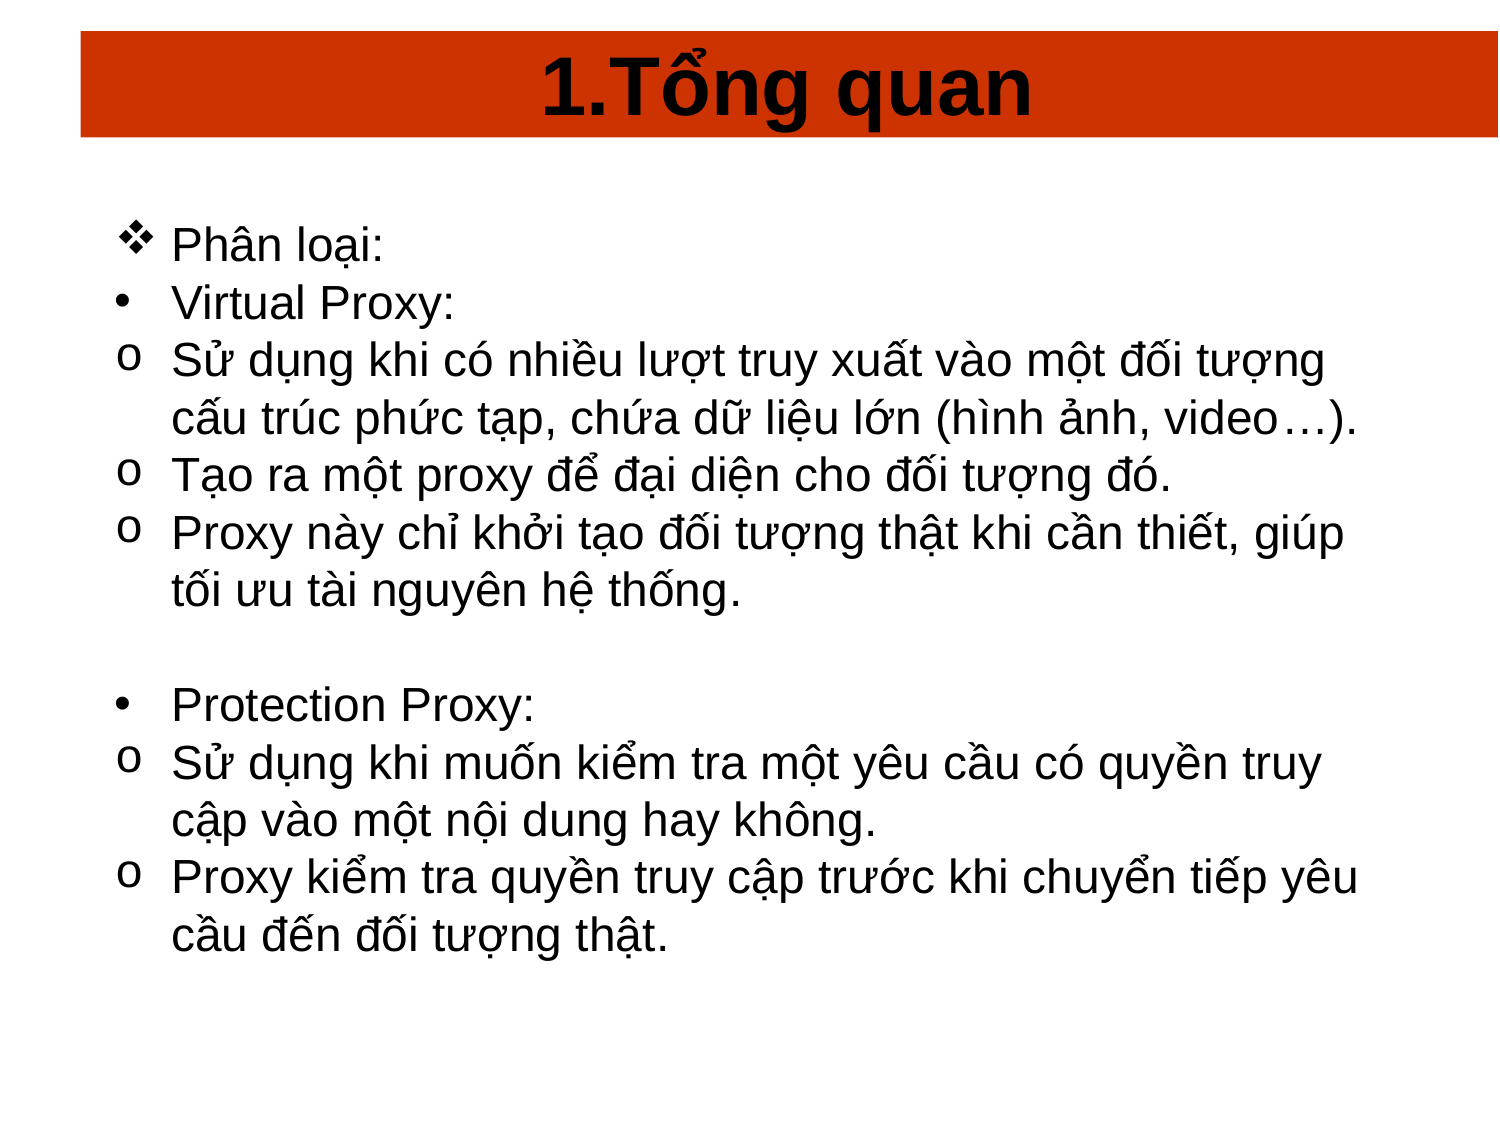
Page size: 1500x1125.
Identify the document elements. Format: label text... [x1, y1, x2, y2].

title 1.Tổng quan [75, 24, 1500, 138]
text_box Phân loại: Virtual Proxy: Sử dụng khi có nhiều lượt truy xuất vào một đối tượng cấu trúc phức tạp, chứa dữ liệu lớn (hình ảnh, video…). Tạo ra một proxy để đại diện cho đối tượng đó. Proxy này chỉ khởi tạo đối tượng thật khi cần thiết, giúp tối ưu tài nguyên hệ thống. Protection Proxy: Sử dụng khi muốn kiểm tra một yêu cầu có quyền truy cập vào một nội dung hay không. Proxy kiểm tra quyền truy cập trước khi chuyển tiếp yêu cầu đến đối tượng thật. [100, 206, 1400, 969]
